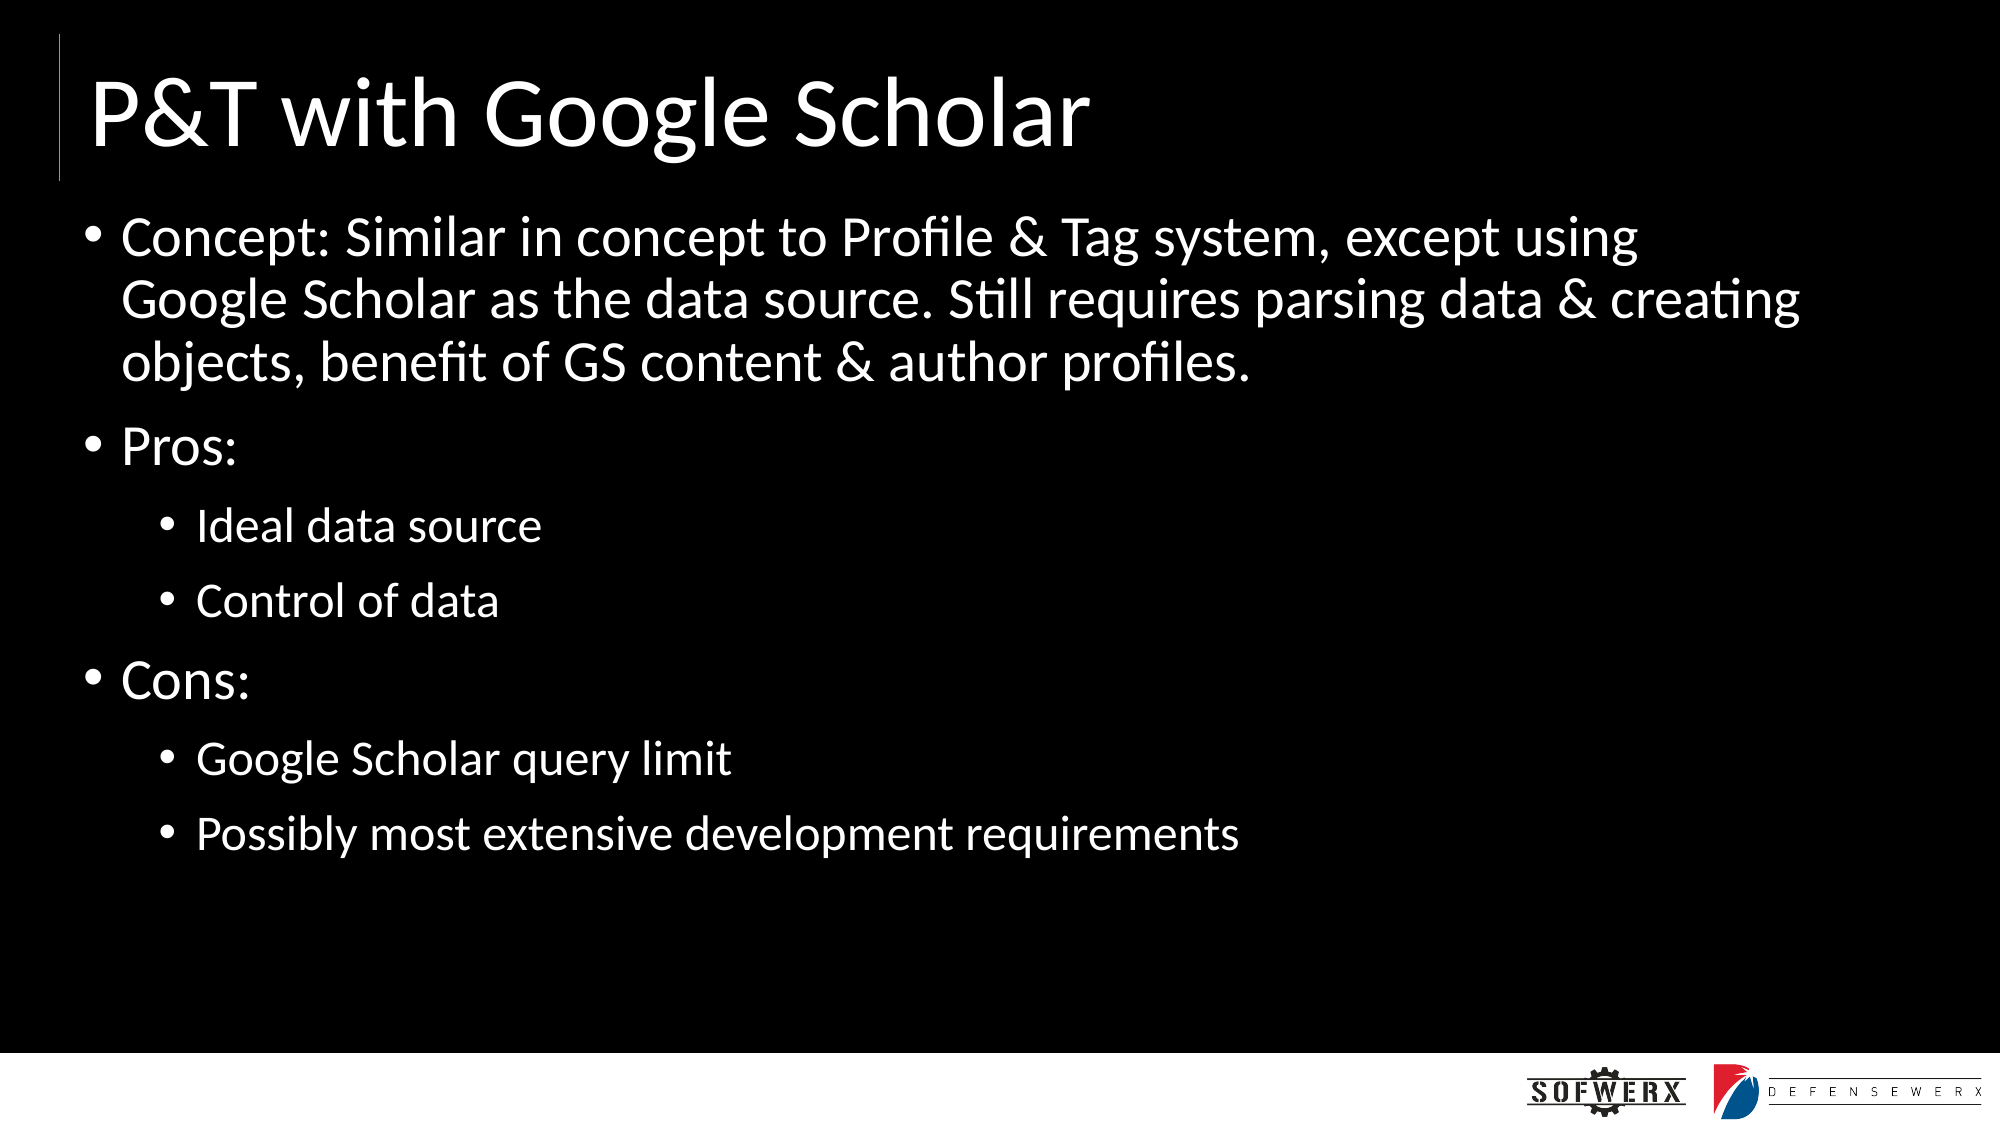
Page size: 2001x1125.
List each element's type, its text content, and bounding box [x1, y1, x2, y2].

title P&T with Google Scholar [89, 59, 1803, 193]
picture [1527, 1067, 1686, 1117]
picture [1713, 1064, 1982, 1123]
list Concept: Similar in concept to Profile & Tag system, except using Google Scholar as the data source. Still requires parsing data & creating objects, benefit of GS content & author profiles. Pros: Ideal data source Control of data Cons: Google Scholar query limit Possibly most extensive development requirements [83, 205, 1809, 920]
